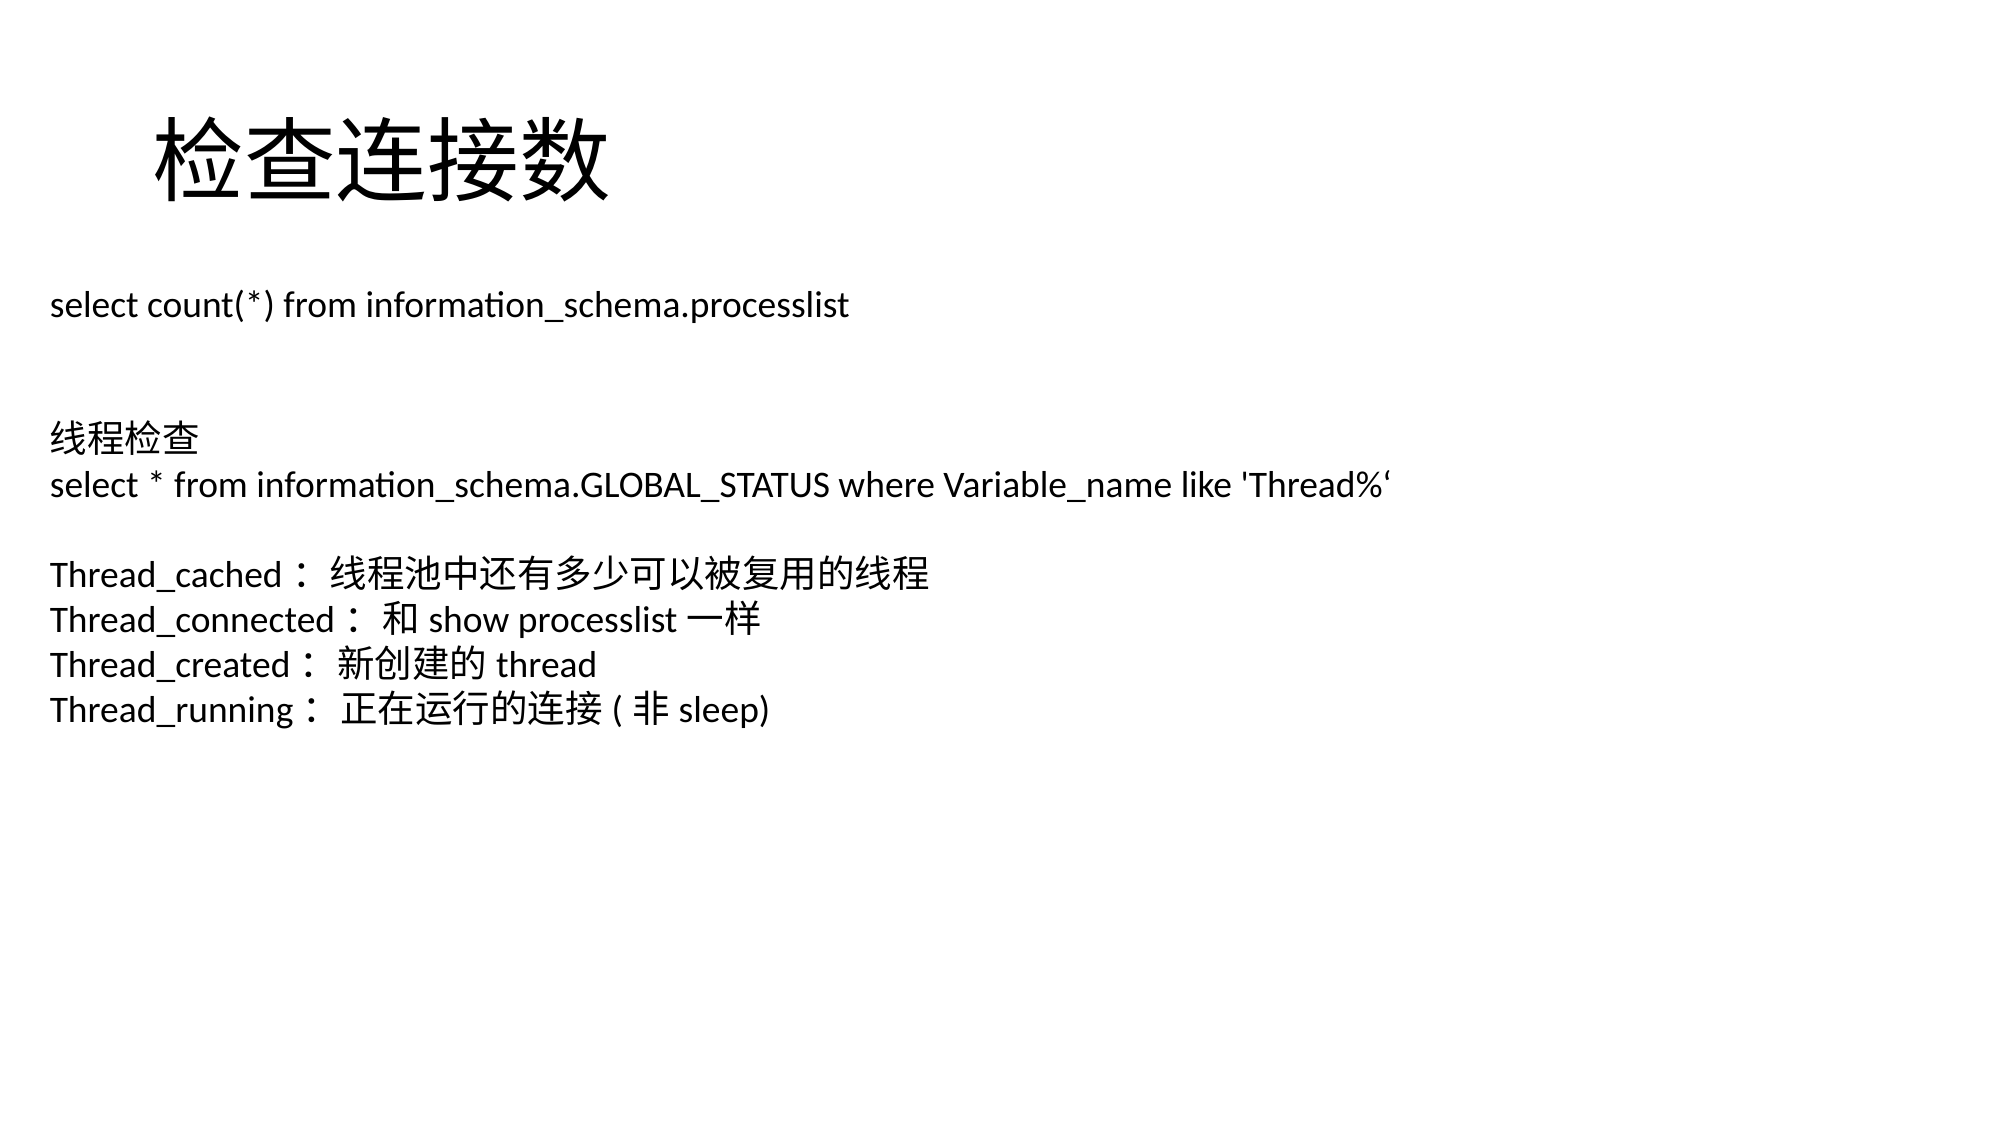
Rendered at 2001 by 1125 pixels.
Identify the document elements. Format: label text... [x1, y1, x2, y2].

title 检查连接数 [137, 56, 1863, 274]
text_box select count(*) from information_schema.processlist 线程检查 select * from information_schema.GLOBAL_STATUS where Variable_name like 'Thread%‘ Thread_cached：线程池中还有多少可以被复用的线程 Thread_connected：和show processlist一样 Thread_created：新创建的thread Thread_running：正在运行的连接(非sleep) [35, 272, 1574, 783]
